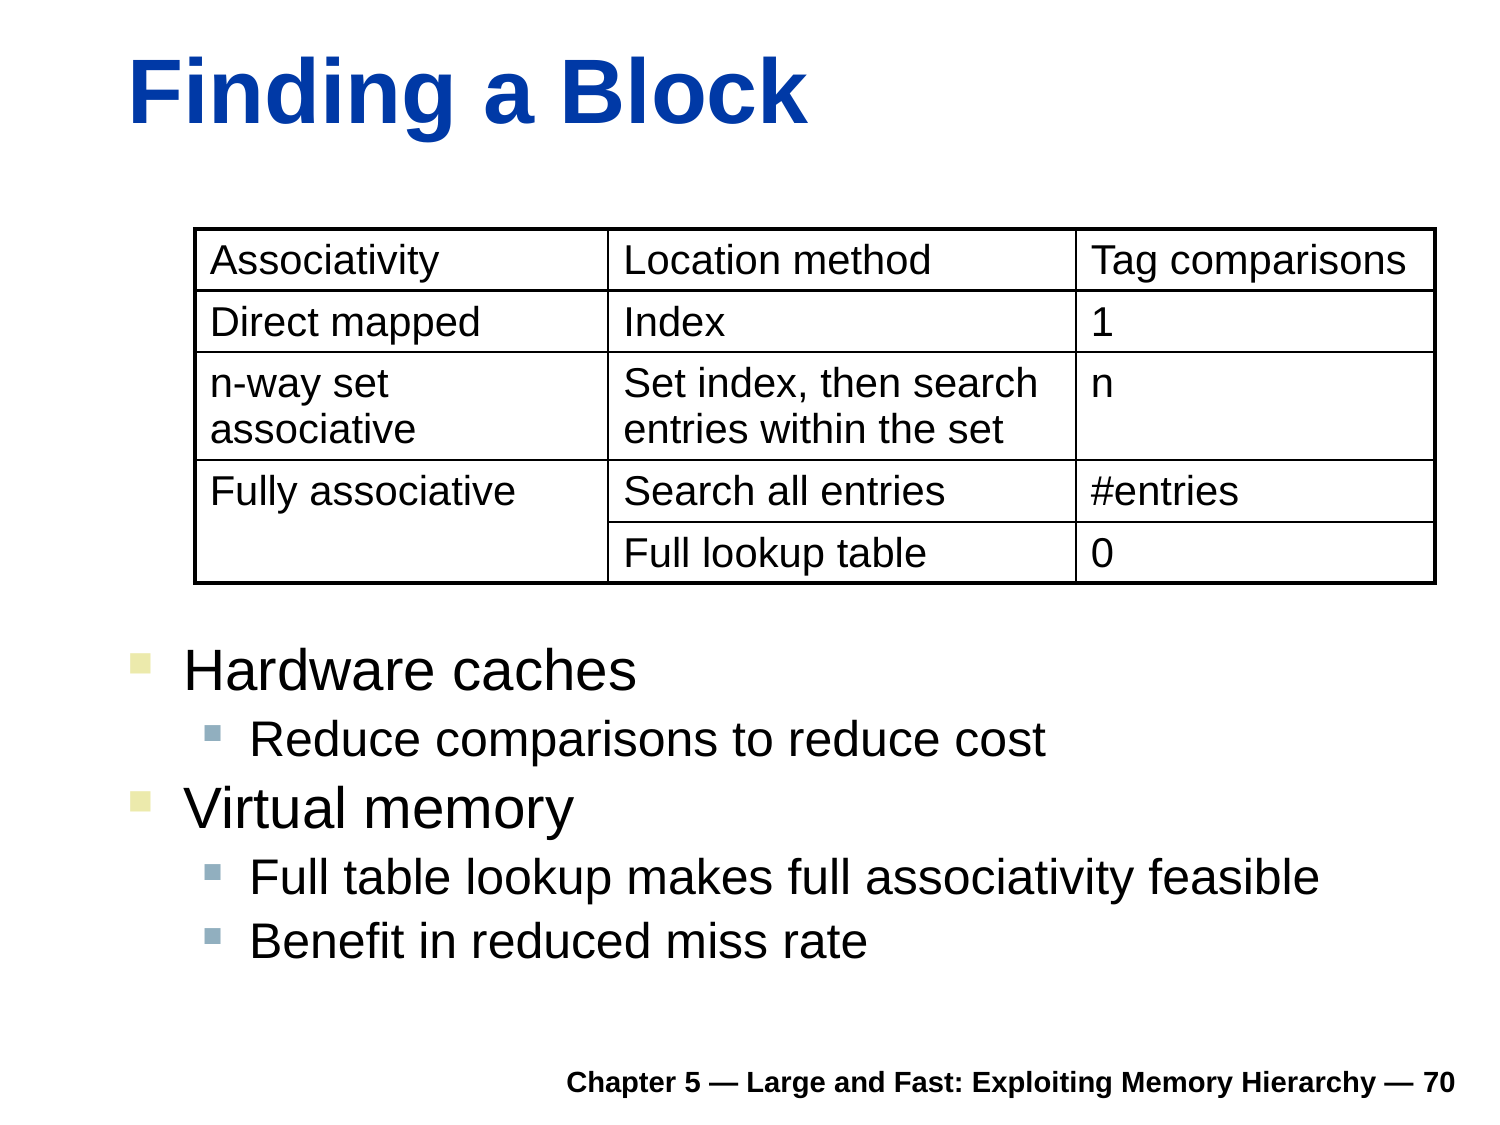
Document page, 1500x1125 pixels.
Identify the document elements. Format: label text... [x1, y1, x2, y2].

table_cell #entries [1077, 461, 1433, 521]
list Hardware caches Reduce comparisons to reduce cost Virtual memory Full table lookup makes full associativity feasible Benefit in reduced miss rate [112, 632, 1469, 1024]
table_cell Search all entries [609, 461, 1075, 521]
table_cell Fully associative [197, 461, 607, 581]
table_cell 0 [1077, 523, 1433, 581]
title Finding a Block [112, 23, 1468, 149]
table_cell Set index, then search entries within the set [609, 353, 1075, 459]
table_header Associativity [197, 231, 607, 289]
table_cell n [1077, 353, 1433, 459]
table_cell Direct mapped [197, 292, 607, 351]
table_header Tag comparisons [1077, 231, 1433, 289]
table_cell 1 [1077, 292, 1433, 351]
table_cell Index [609, 292, 1075, 351]
table_cell Full lookup table [609, 523, 1075, 581]
table_header Location method [609, 231, 1075, 289]
table_cell n-way set associative [197, 353, 607, 459]
footer Chapter 5 — Large and Fast: Exploiting Memory Hierarchy — 70 [277, 1046, 1471, 1106]
